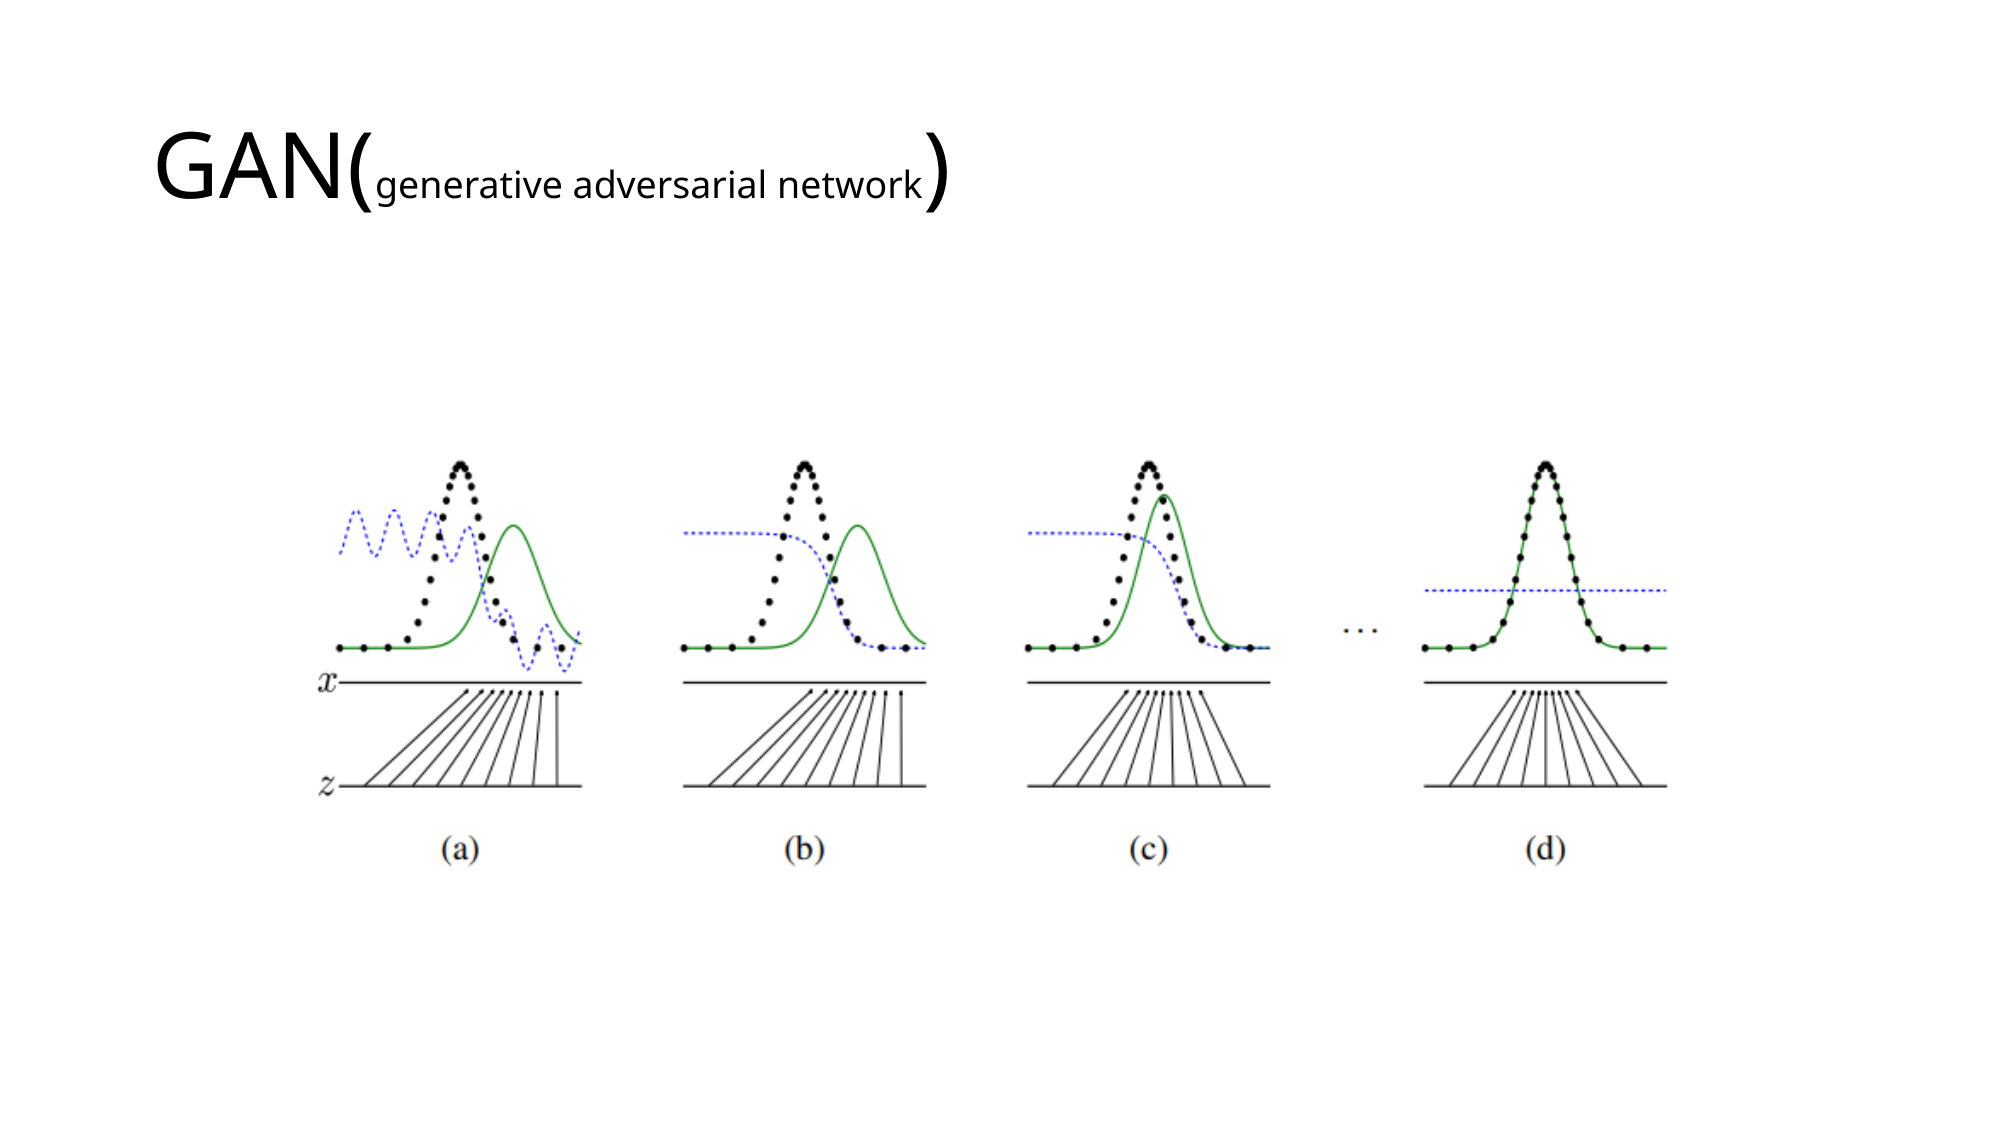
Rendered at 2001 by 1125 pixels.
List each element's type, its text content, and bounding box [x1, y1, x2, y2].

picture [268, 394, 1732, 892]
title GAN(generative adversarial network) [137, 59, 1863, 278]
